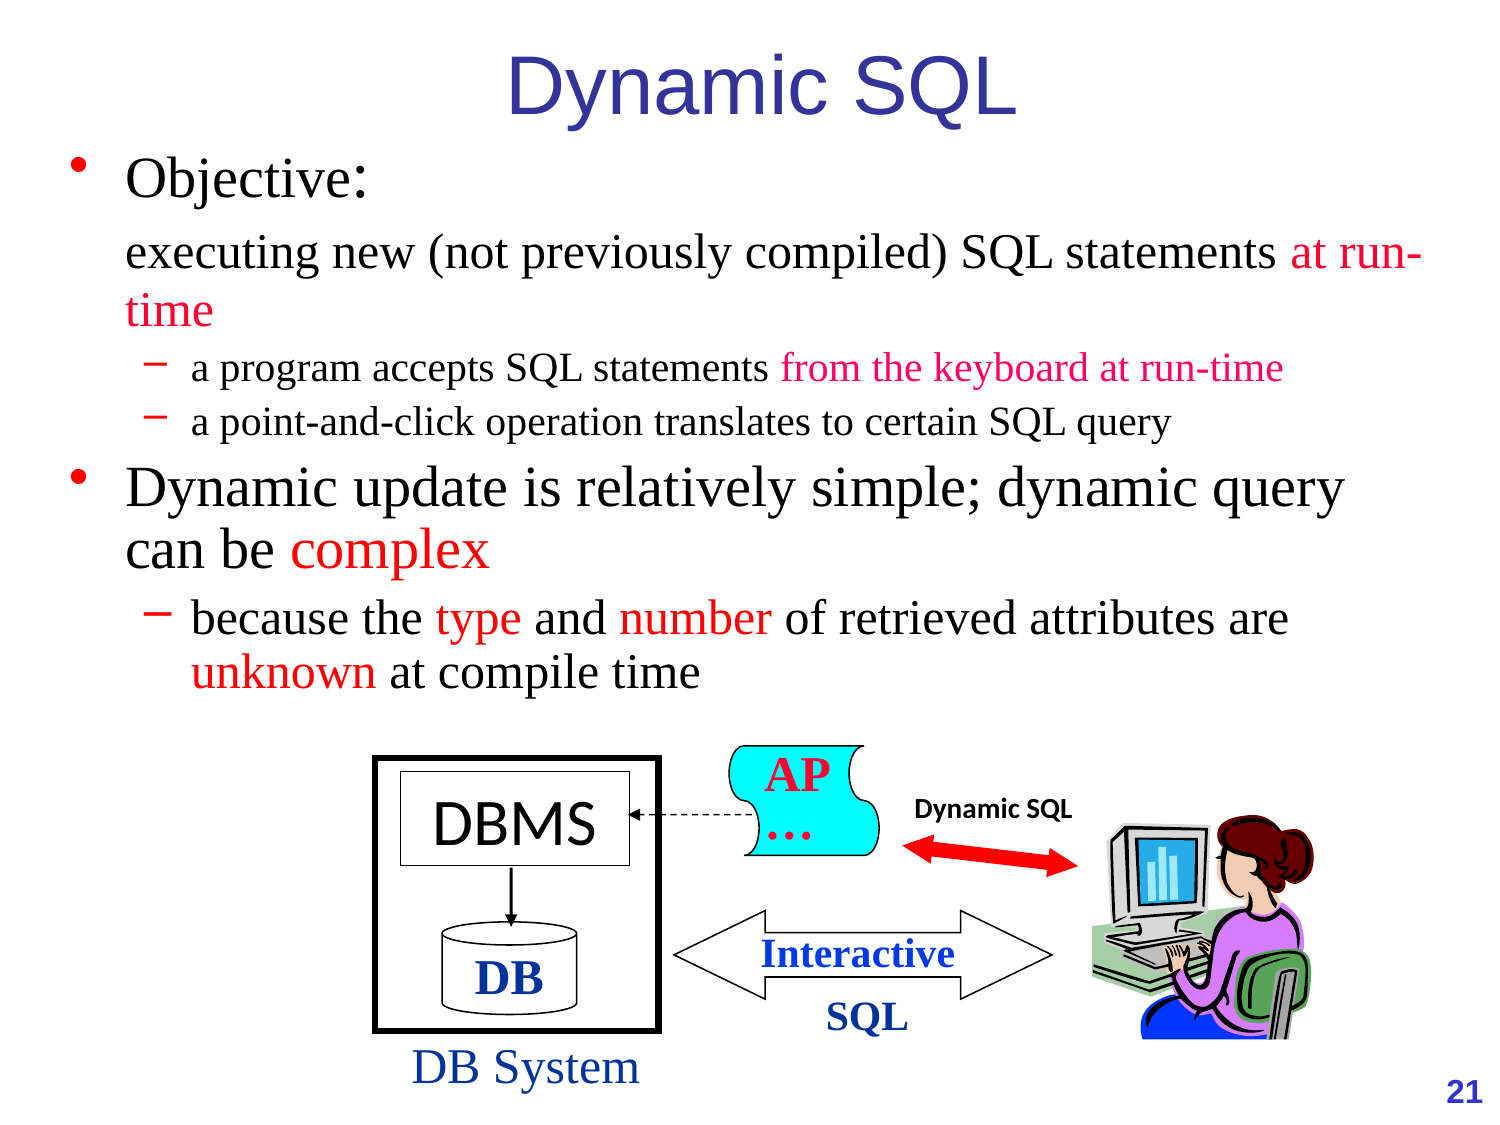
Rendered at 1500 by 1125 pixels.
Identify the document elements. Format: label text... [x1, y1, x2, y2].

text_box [374, 745, 1315, 1102]
list Objective: executing new (not previously compiled) SQL statements at run-time a program accepts SQL statements from the keyboard at run-time a point-and-click operation translates to certain SQL query Dynamic update is relatively simple; dynamic query can be complex because the type and number of retrieved attributes are unknown at compile time [53, 131, 1452, 734]
slide_number 21 [1324, 1058, 1499, 1123]
title Dynamic SQL [72, 0, 1452, 131]
